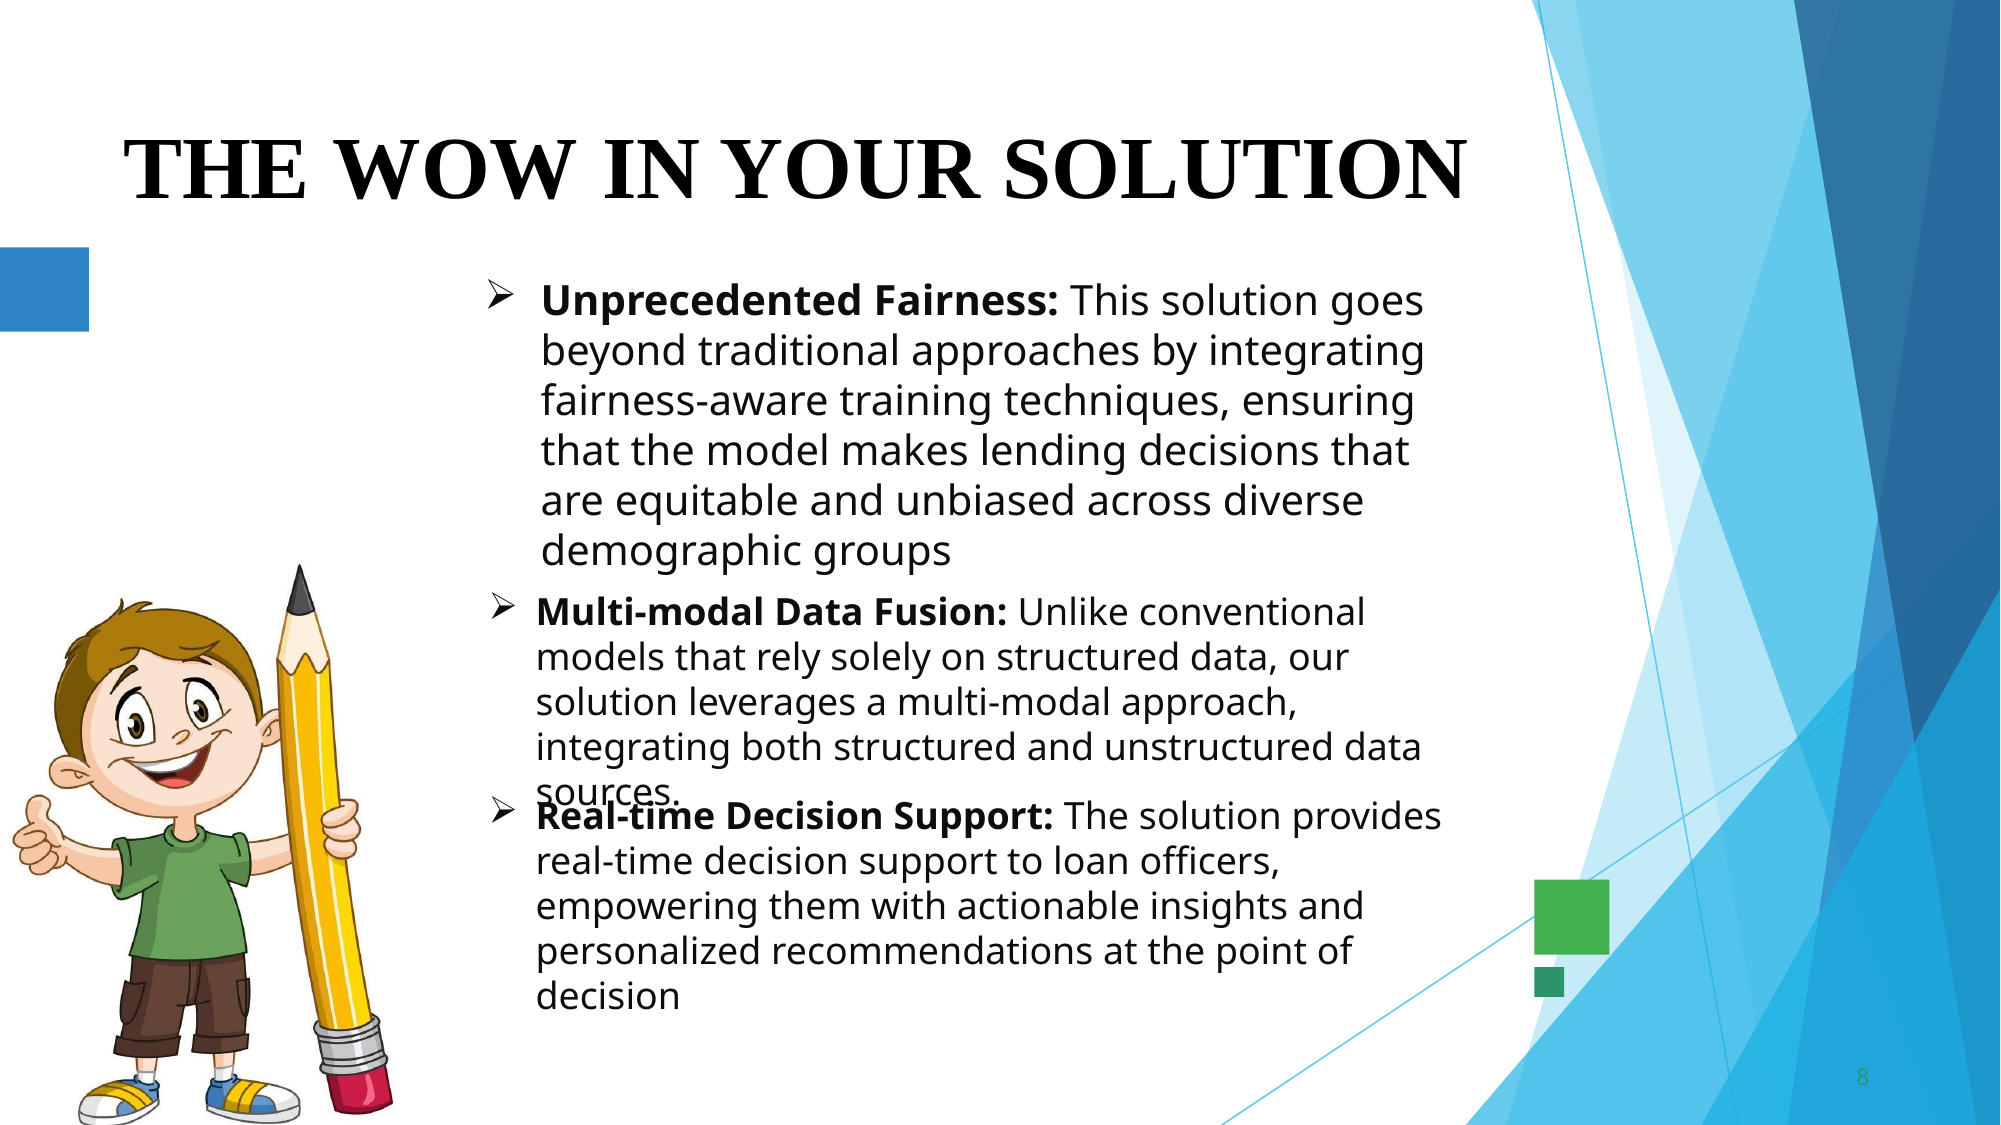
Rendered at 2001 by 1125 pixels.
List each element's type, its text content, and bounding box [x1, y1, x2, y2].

title THE WOW IN YOUR SOLUTION [91, 63, 1694, 298]
text_box Multi-modal Data Fusion: Unlike conventional models that rely solely on structured data, our solution leverages a multi-modal approach, integrating both structured and unstructured data sources. [474, 580, 1474, 739]
text_box [1534, 967, 1565, 997]
text_box Real-time Decision Support: The solution provides real-time decision support to loan officers, empowering them with actionable insights and personalized recommendations at the point of decision [474, 739, 1474, 1025]
picture [0, 564, 405, 1125]
slide_number 8 [1849, 1061, 1890, 1125]
text_box [1534, 879, 1610, 955]
text_box Unprecedented Fairness: This solution goes beyond traditional approaches by integrating fairness-aware training techniques, ensuring that the model makes lending decisions that are equitable and unbiased across diverse demographic groups [469, 266, 1470, 582]
text_box [0, 247, 89, 332]
